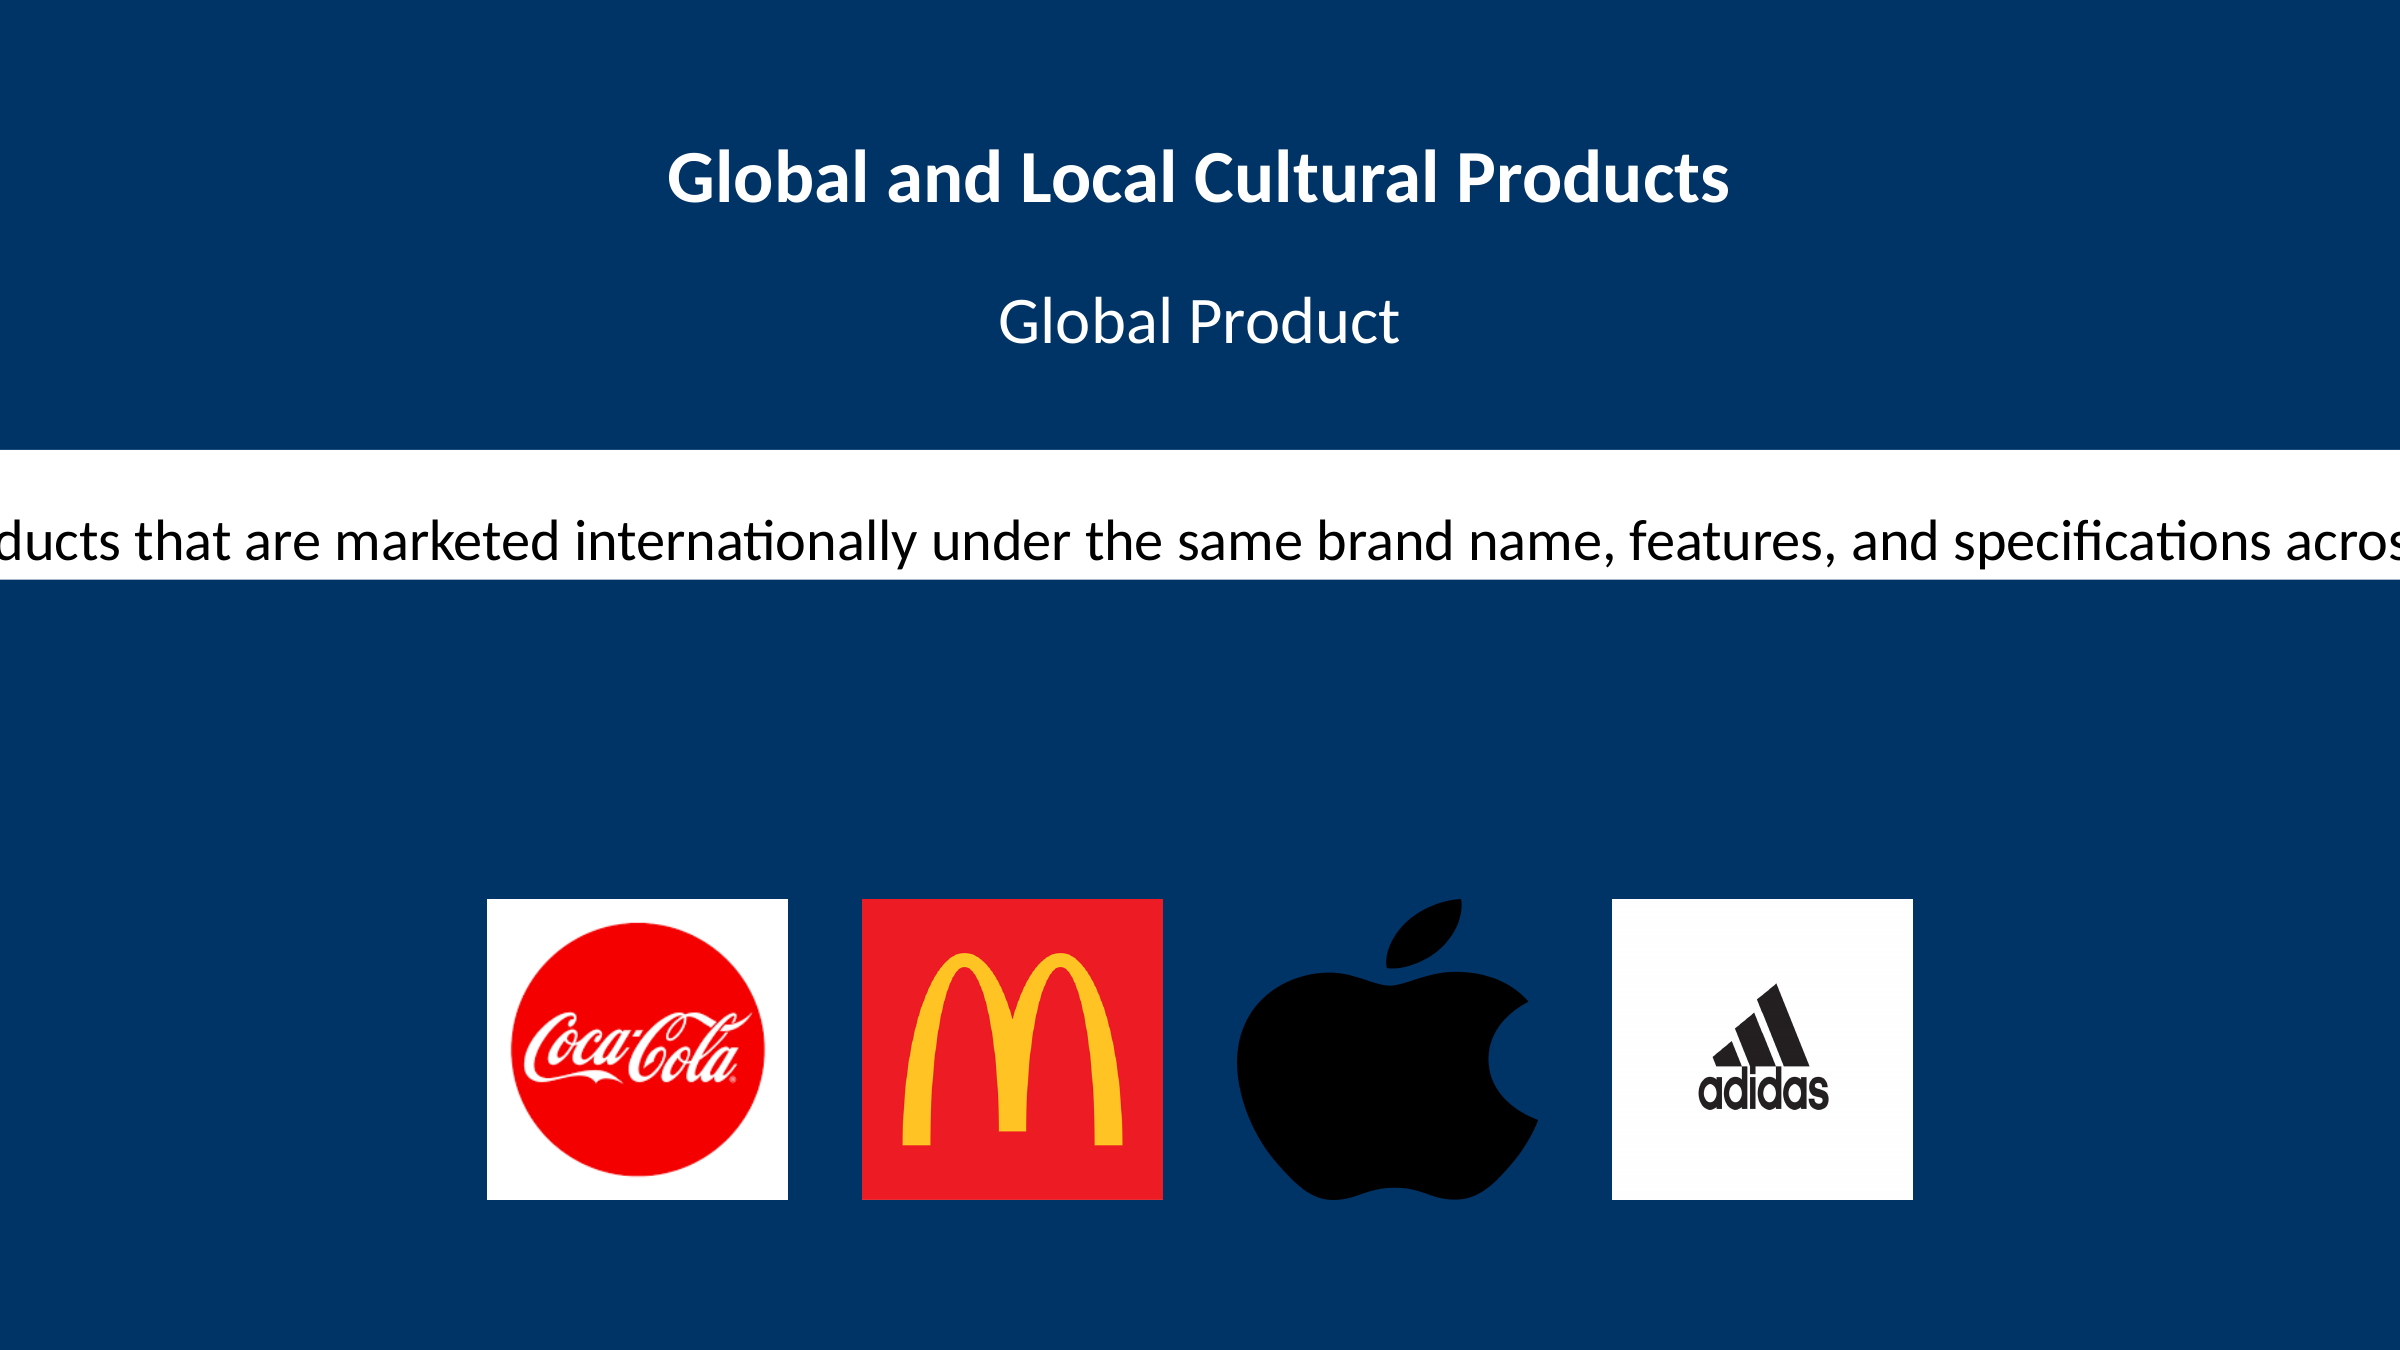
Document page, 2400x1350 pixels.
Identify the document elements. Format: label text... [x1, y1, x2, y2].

picture [487, 899, 788, 1201]
text_box • Those products that are marketed internationally under the same brand name, features, and specifications across countries. [0, 449, 2400, 580]
picture [1237, 899, 1538, 1201]
text_box Global Product [983, 224, 1416, 365]
text_box Global and Local Cultural Products [652, 74, 1747, 225]
picture [862, 899, 1163, 1201]
picture [1612, 899, 1913, 1201]
